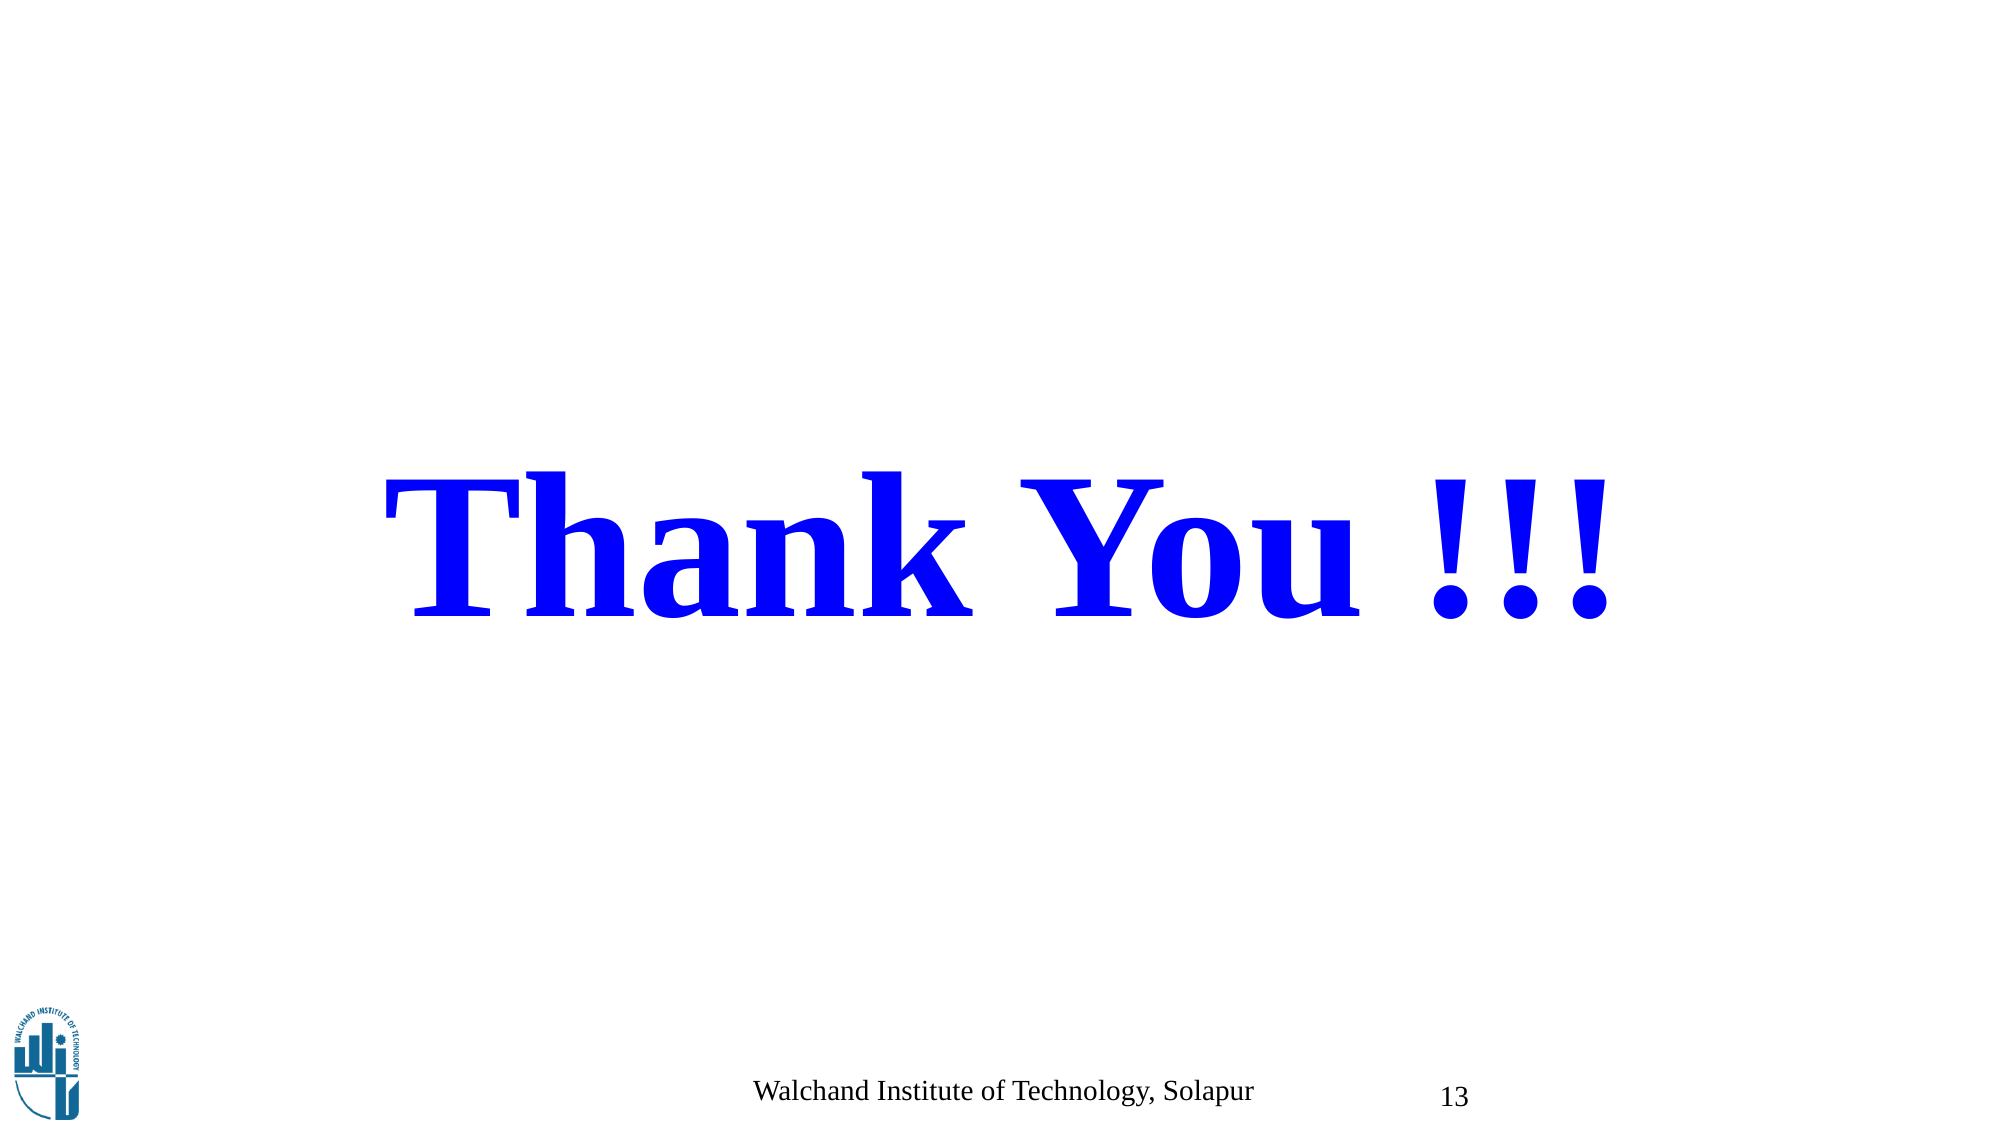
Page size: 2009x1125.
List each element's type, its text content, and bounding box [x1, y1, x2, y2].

picture [14, 1007, 79, 1121]
footer Walchand Institute of Technology, Solapur [686, 1058, 1322, 1119]
title Thank You !!! [100, 385, 1908, 681]
slide_number 13 [1015, 1065, 1485, 1125]
